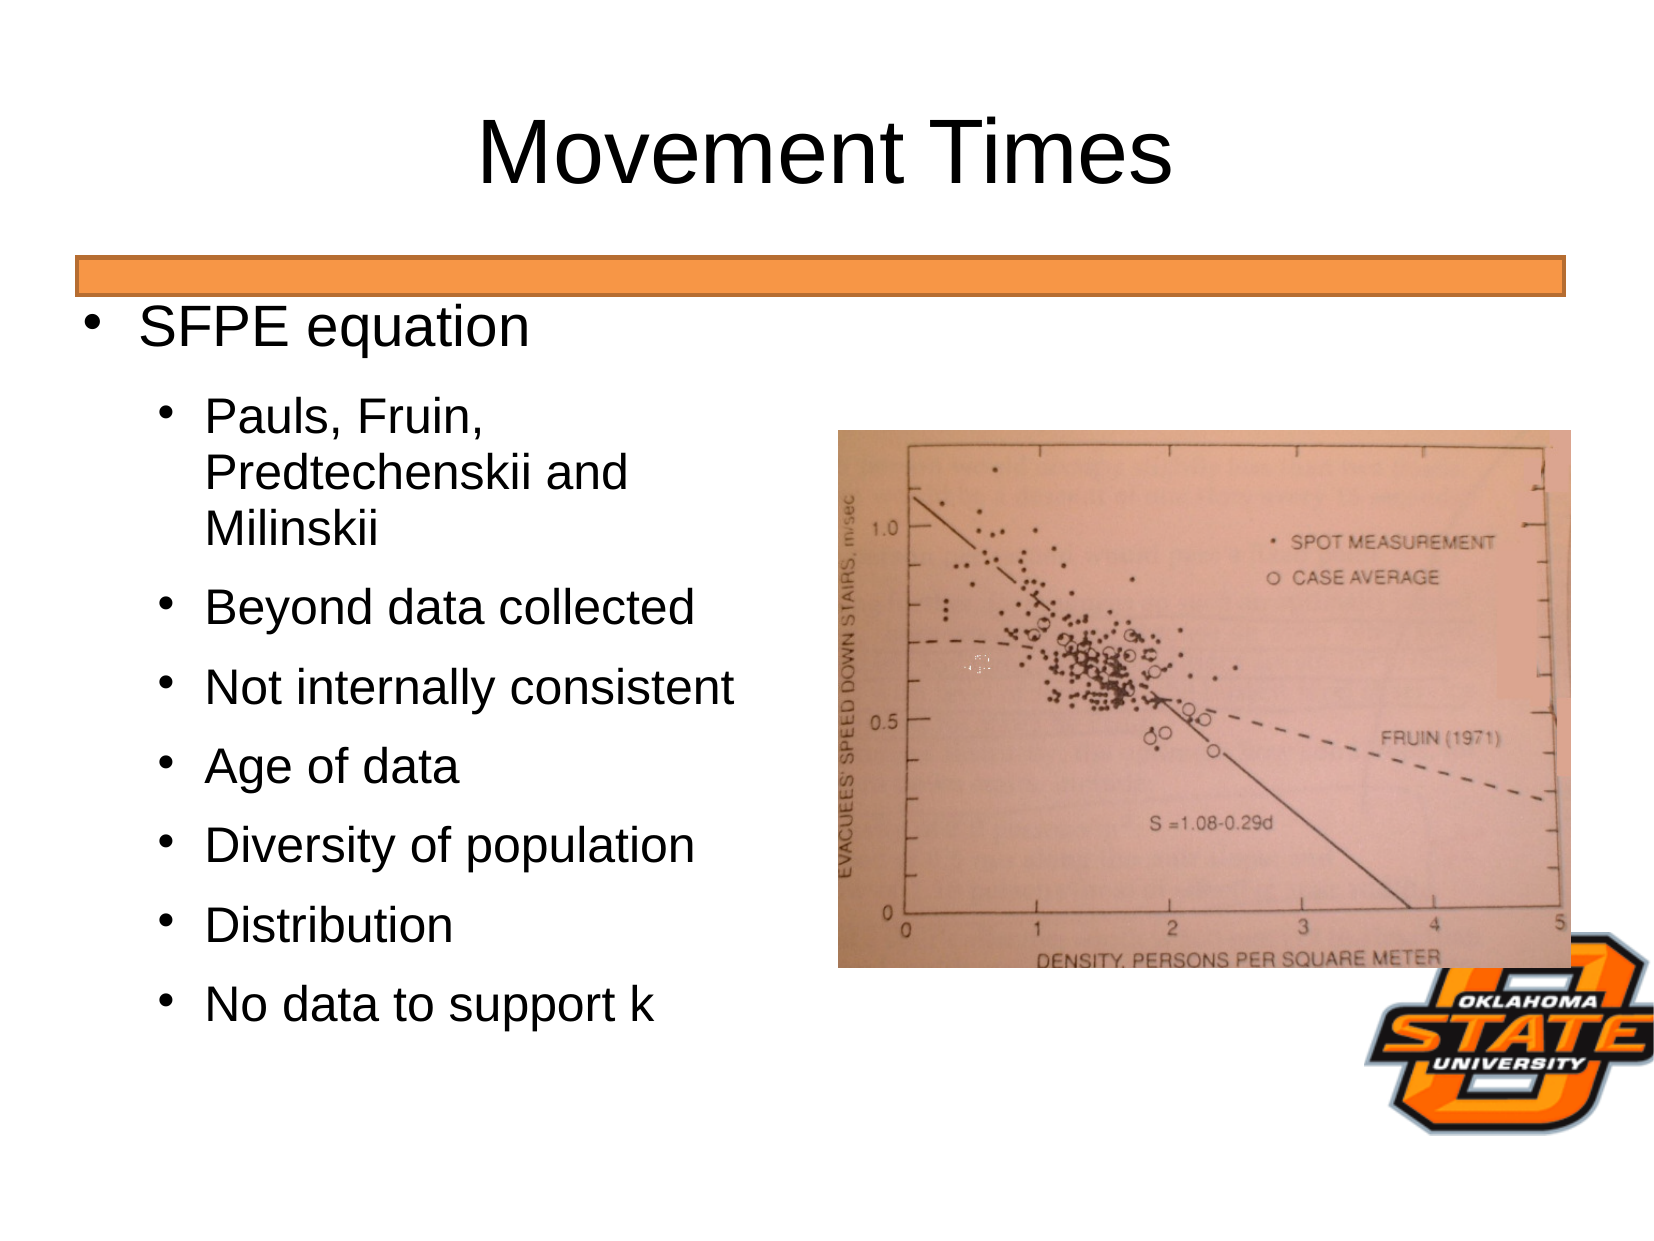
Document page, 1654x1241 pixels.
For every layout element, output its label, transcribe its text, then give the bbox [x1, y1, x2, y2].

title Movement Times [82, 49, 1571, 257]
list SFPE equation Pauls, Fruin, Predtechenskii and Milinskii Beyond data collected Not internally consistent Age of data Diversity of population Distribution No data to support k [82, 290, 814, 1109]
picture [1364, 932, 1654, 1136]
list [838, 430, 1571, 968]
